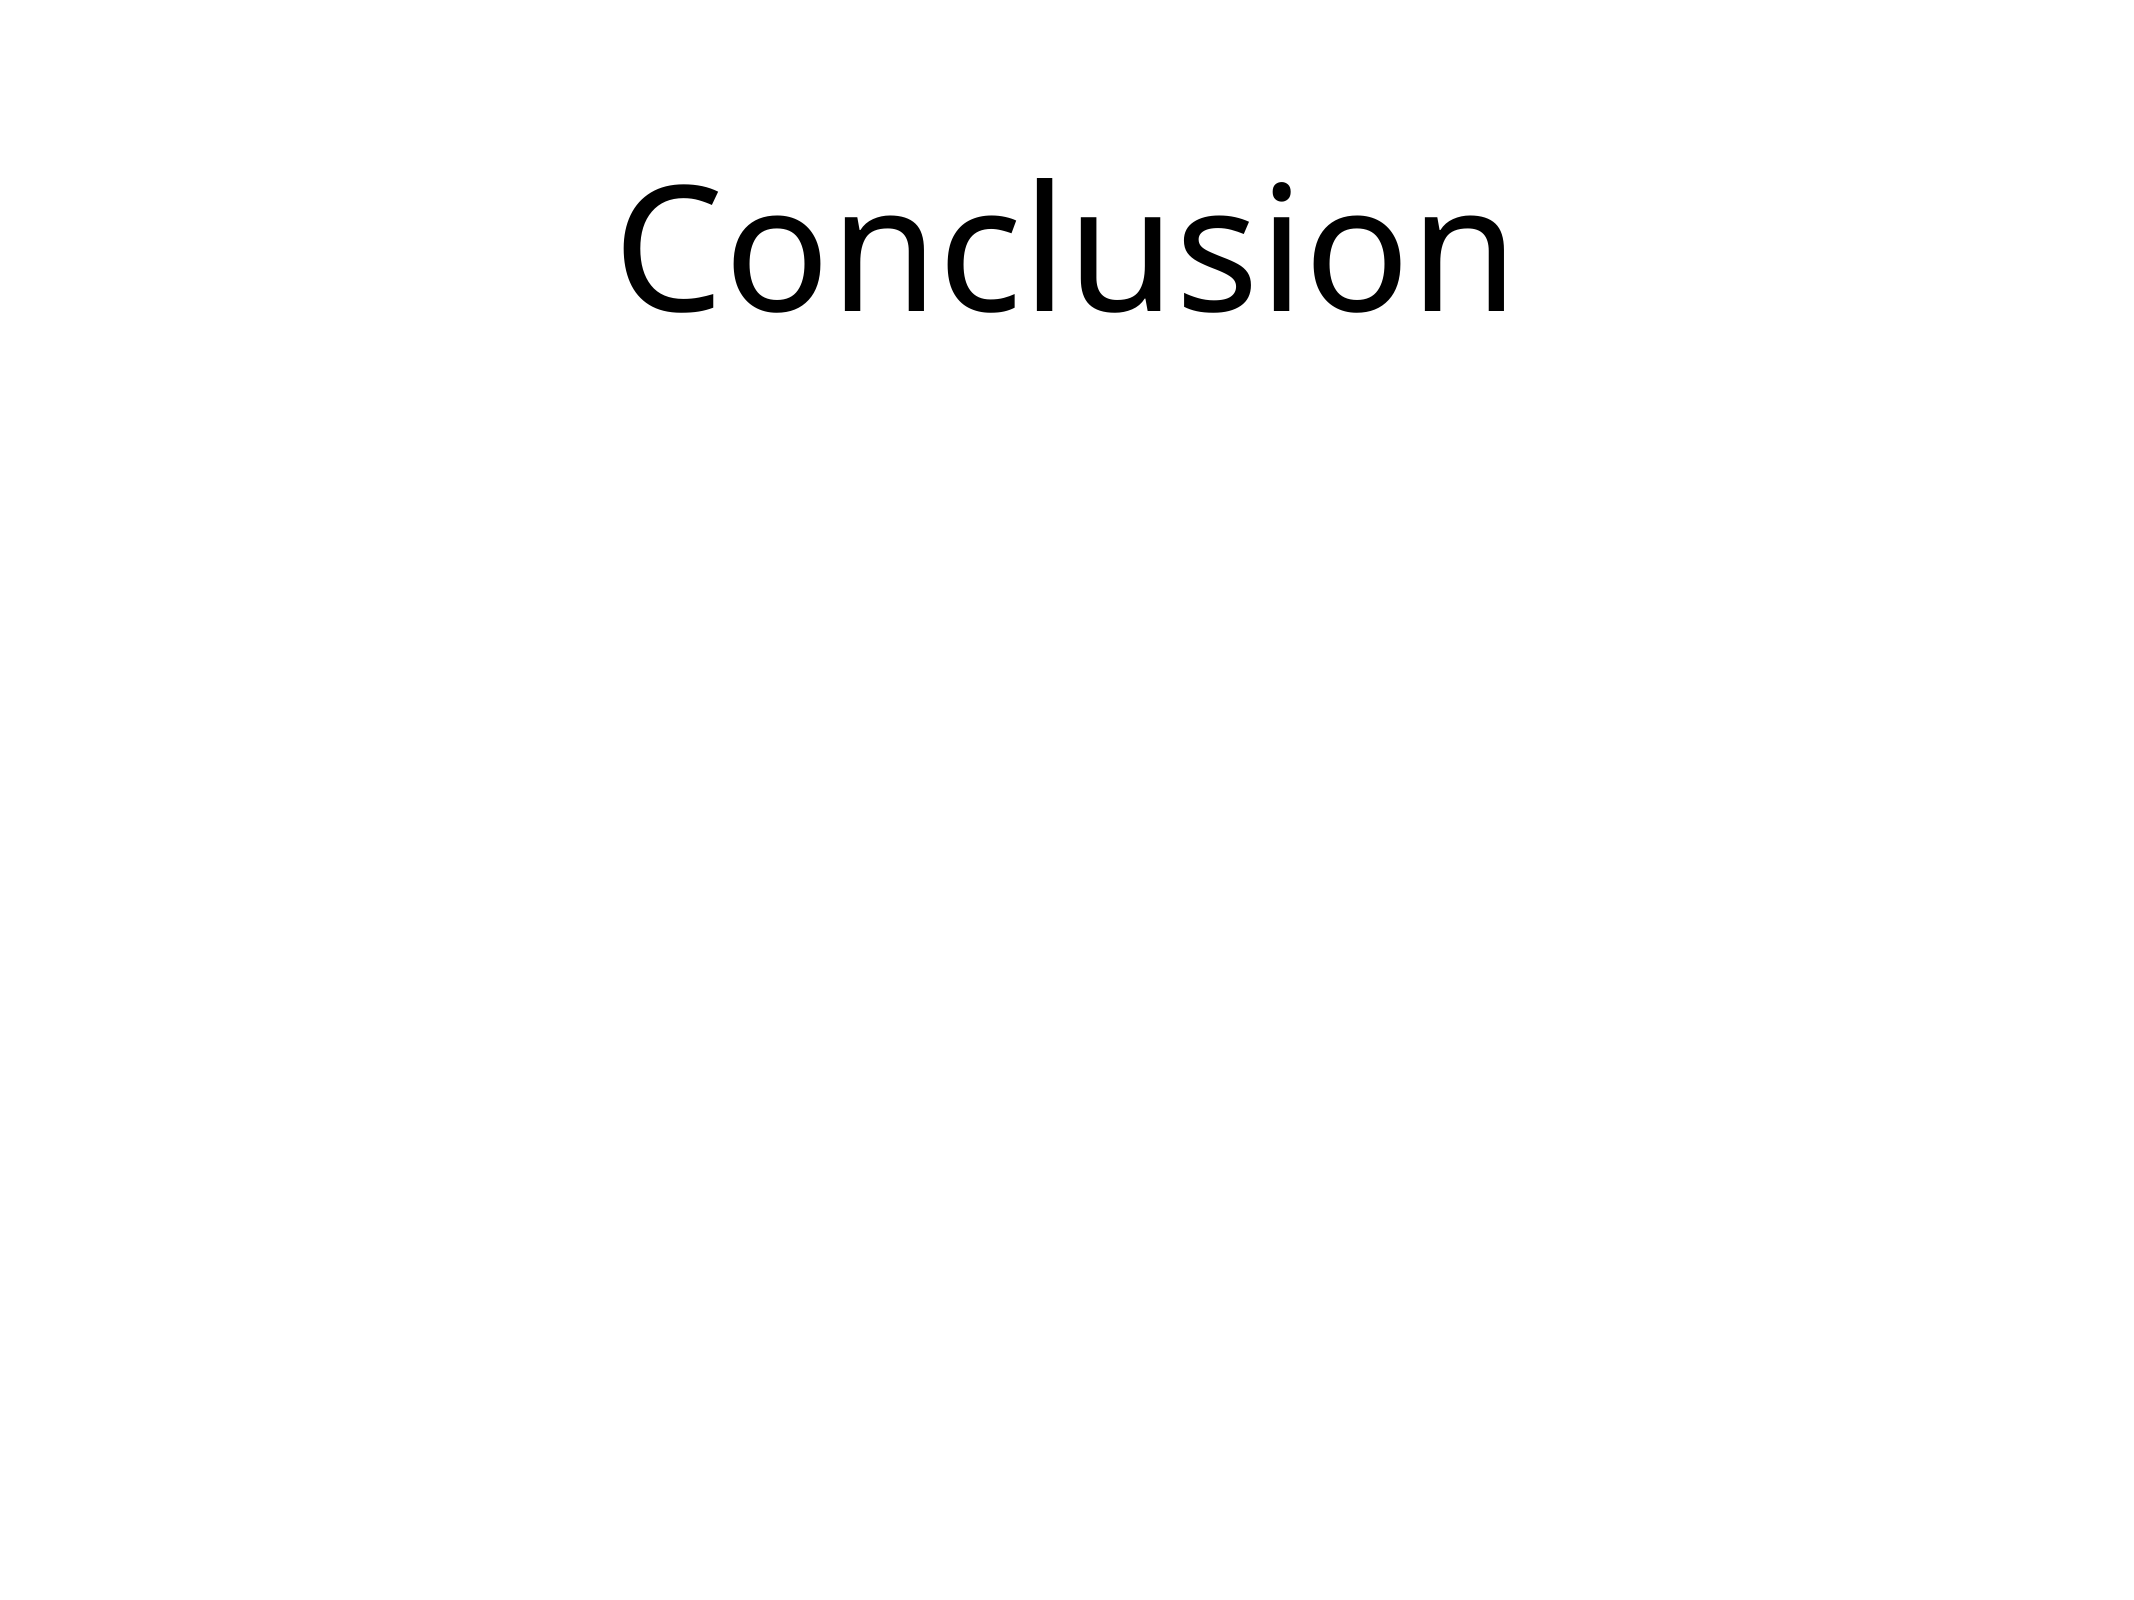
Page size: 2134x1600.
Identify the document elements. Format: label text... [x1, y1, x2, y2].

title Conclusion [207, 41, 1926, 443]
